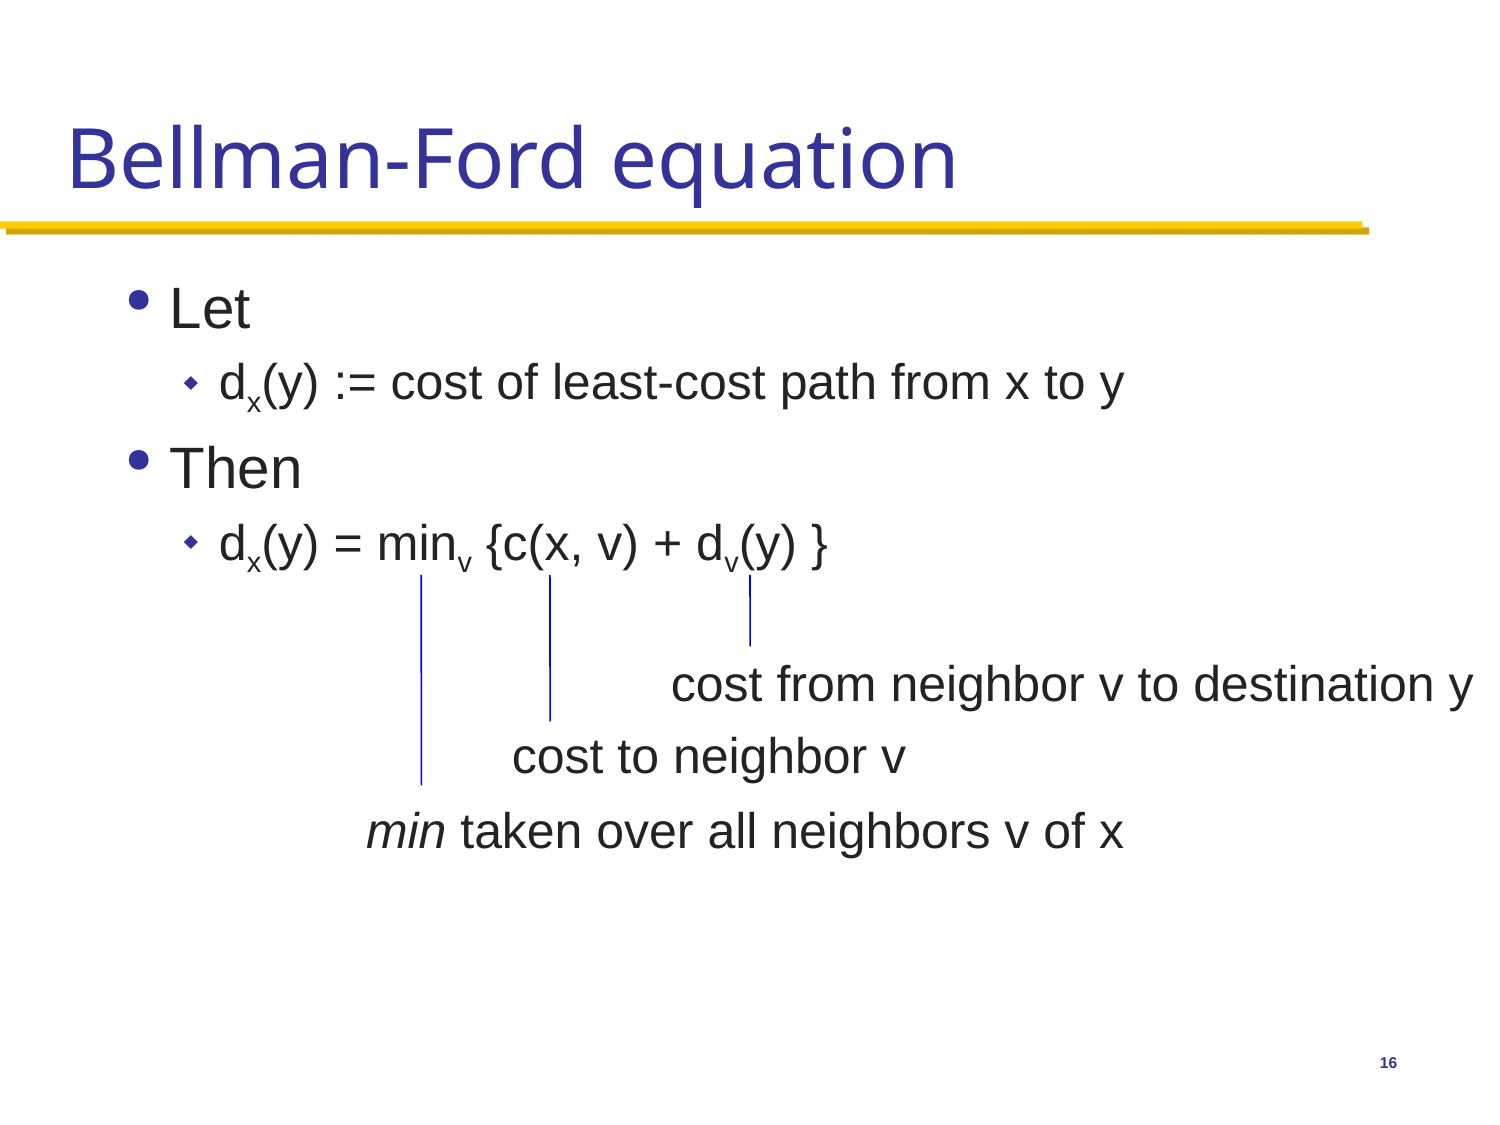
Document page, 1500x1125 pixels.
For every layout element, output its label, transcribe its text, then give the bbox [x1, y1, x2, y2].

slide_number 16 [1312, 1024, 1413, 1101]
title Bellman-Ford equation [49, 24, 1451, 213]
text_box cost to neighbor v [497, 715, 922, 791]
text_box cost from neighbor v to destination y [655, 643, 1490, 719]
list Let dx(y) := cost of least-cost path from x to y Then dx(y) = minv {c(x, v) + dv(y) } [112, 262, 1413, 988]
text_box min taken over all neighbors v of x [351, 791, 1140, 867]
